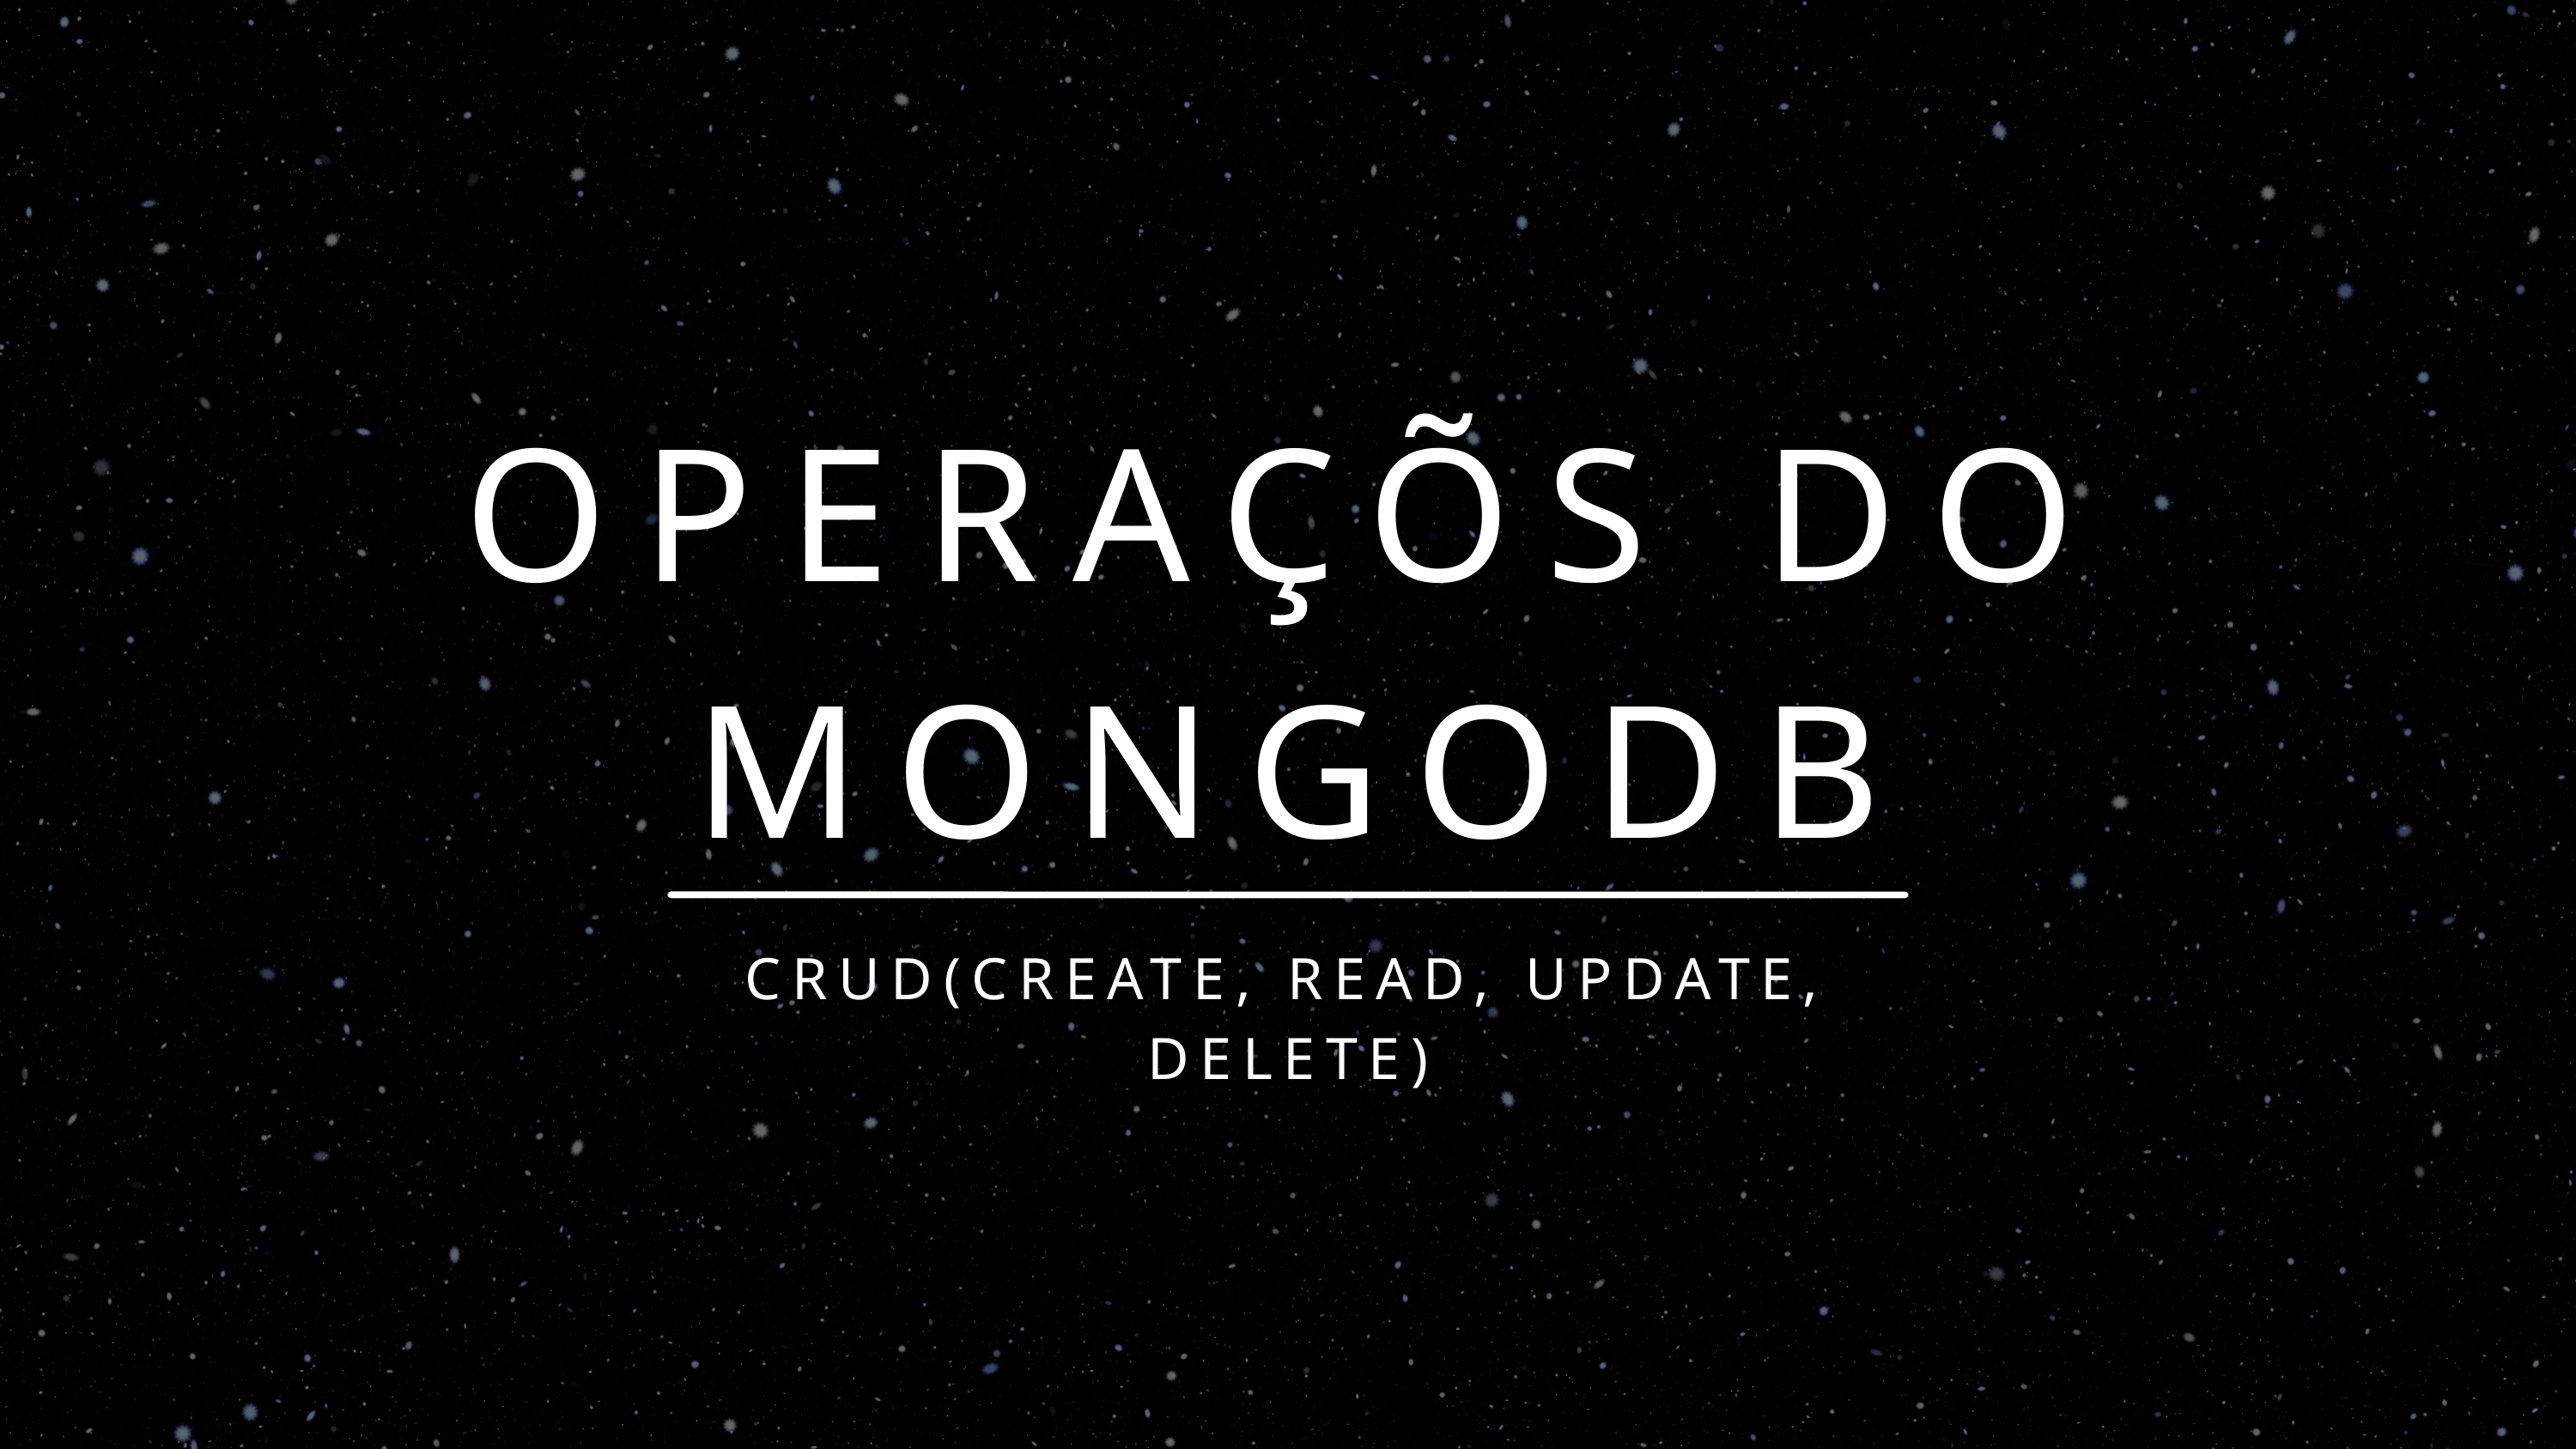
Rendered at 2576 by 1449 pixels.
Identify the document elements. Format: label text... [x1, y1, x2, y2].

text_box [0, 0, 2576, 1449]
text_box OPERAÇÕS DO MONGODB [144, 361, 2432, 876]
text_box CRUD(CREATE, READ, UPDATE, DELETE) [638, 931, 1938, 1092]
